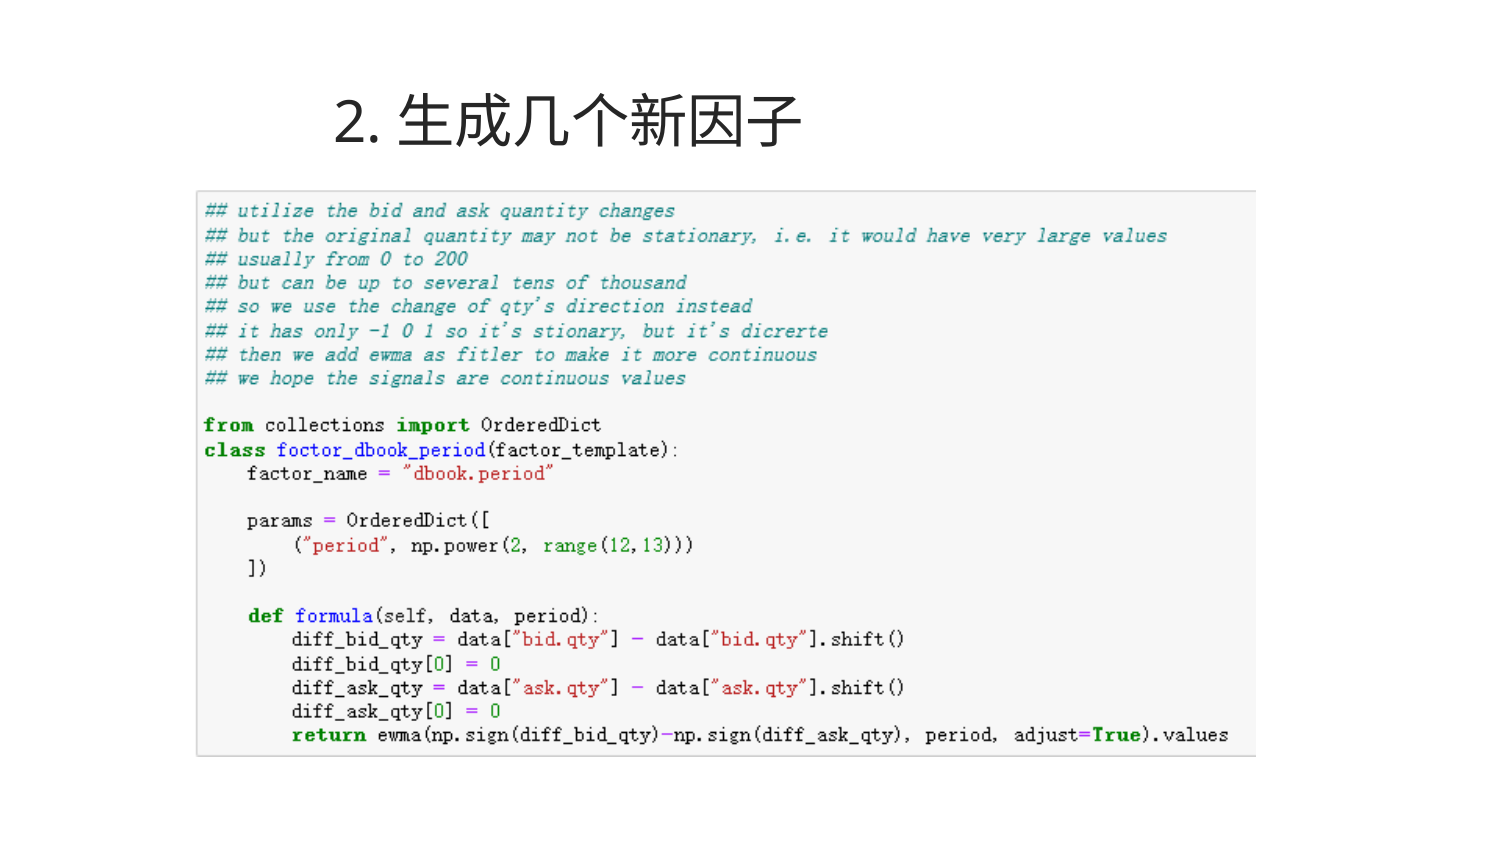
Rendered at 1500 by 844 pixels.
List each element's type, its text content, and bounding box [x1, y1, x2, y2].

picture [190, 188, 1257, 757]
title 2.生成几个新因子 [319, 76, 1416, 235]
